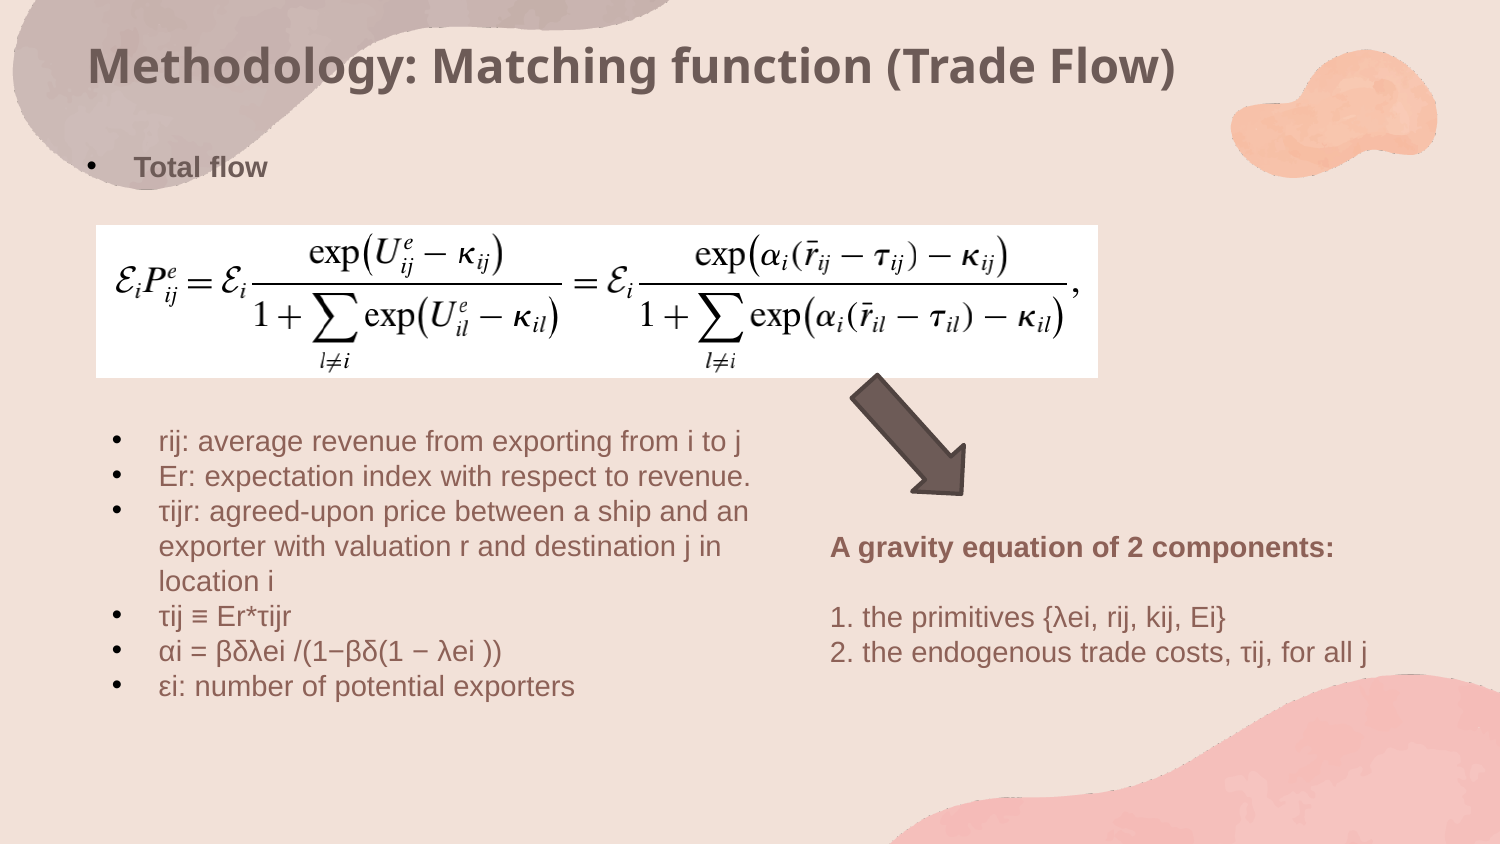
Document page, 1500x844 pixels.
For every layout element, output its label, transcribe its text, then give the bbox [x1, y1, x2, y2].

text_box Methodology: Matching function (Trade Flow) [52, 20, 1292, 78]
text_box [849, 386, 966, 497]
text_box [1048, 139, 1400, 191]
text_box A gravity equation of 2 components: 1. the primitives {λei, rij, kij, Ei} 2. the endogenous trade costs, τij, for all j [814, 520, 1439, 844]
text_box Total flow [71, 140, 679, 191]
picture [0, 0, 1500, 844]
text_box rij: average revenue from exporting from i to j Er: expectation index with respect to revenue. τijr: agreed-upon price between a ship and an exporter with valuation r and destination j in location i τij ≡ Er*τijr αi = βδλei /(1−βδ(1 − λei )) εi: number of potential exporters [96, 414, 776, 844]
